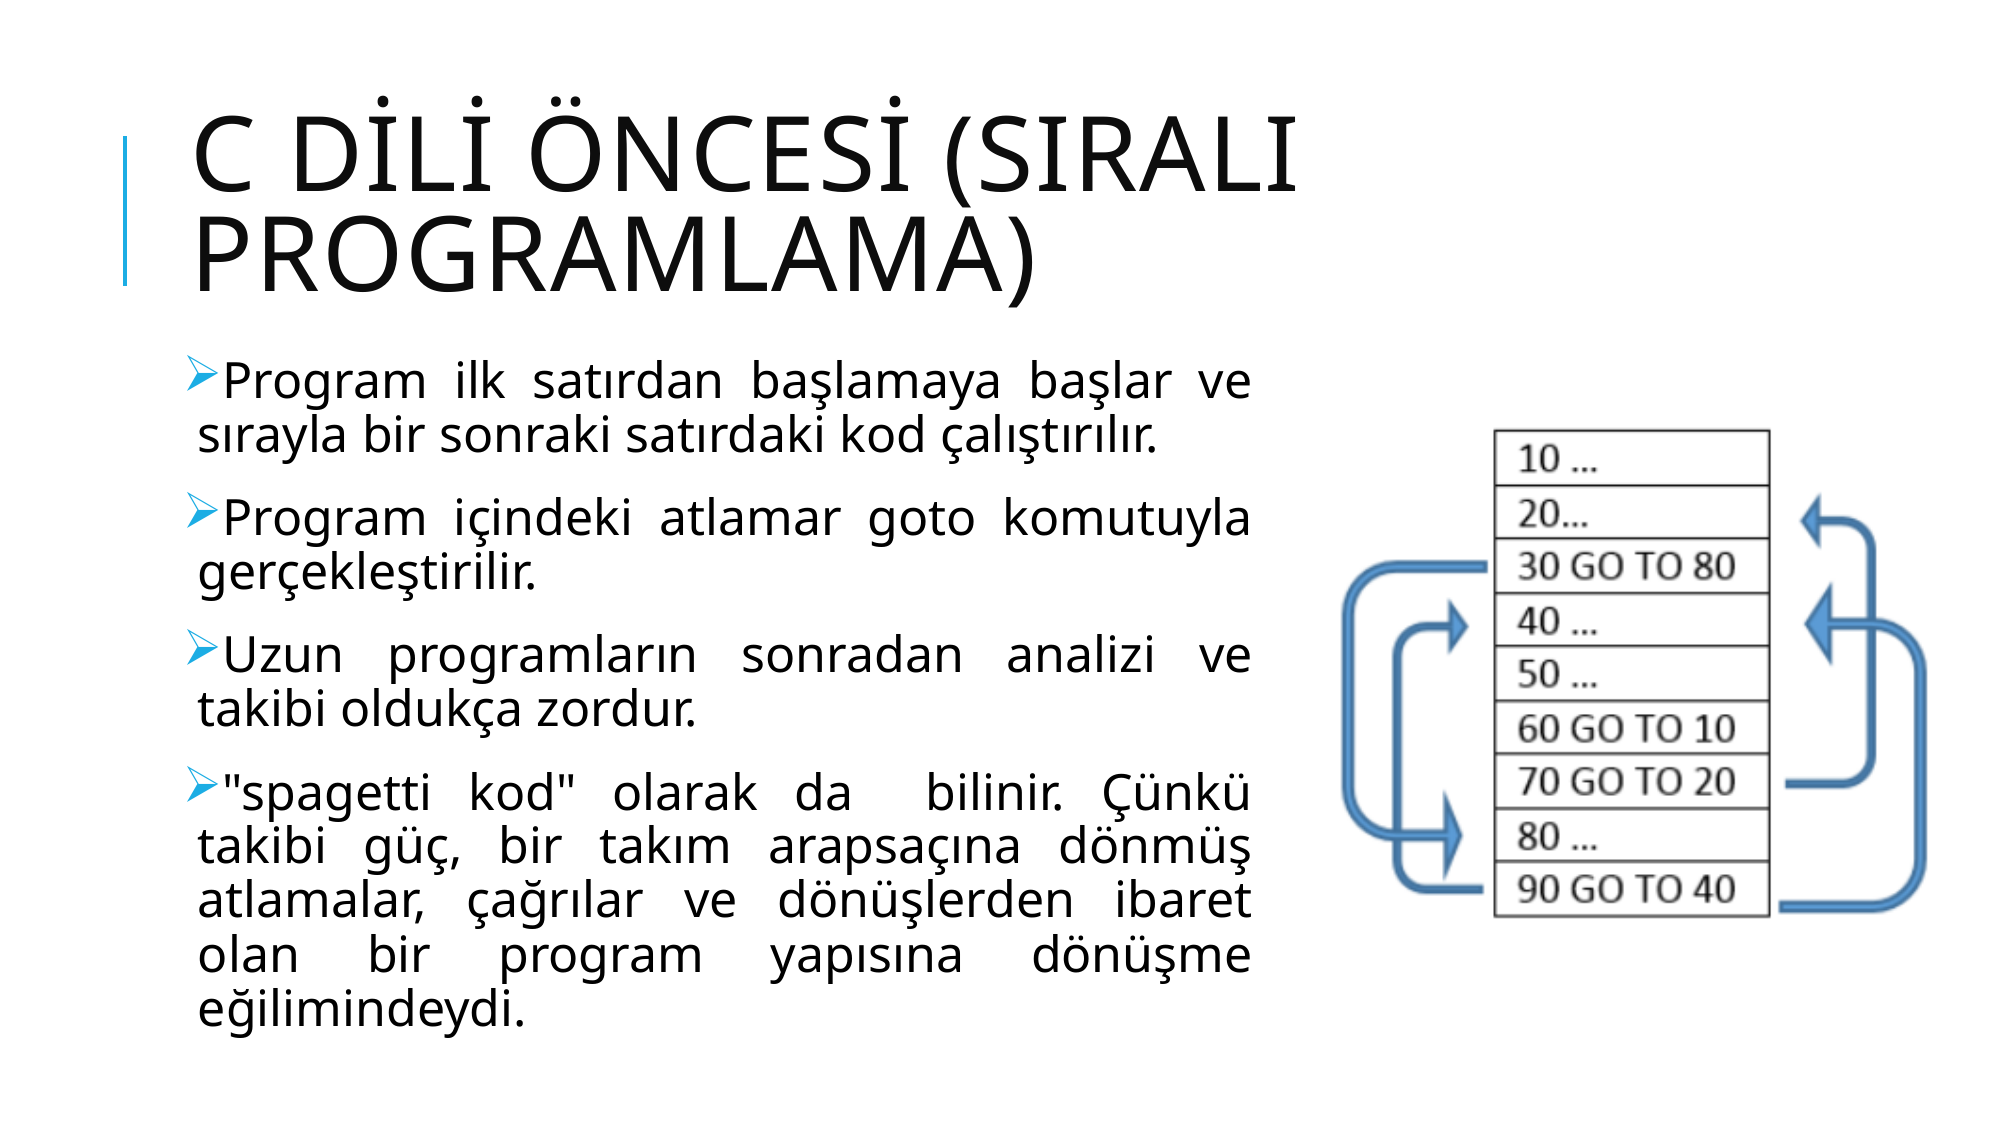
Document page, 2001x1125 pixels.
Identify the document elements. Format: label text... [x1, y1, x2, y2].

picture [1330, 402, 1952, 958]
list Program ilk satırdan başlamaya başlar ve sırayla bir sonraki satırdaki kod çalıştırılır. Program içindeki atlamar goto komutuyla gerçekleştirilir. Uzun programların sonradan analizi ve takibi oldukça zordur. "spagetti kod" olarak da bilinir. Çünkü takibi güç, bir takım arapsaçına dönmüş atlamalar, çağrılar ve dönüşlerden ibaret olan bir program yapısına dönüşme eğilimindeydi. [175, 348, 1261, 1096]
title C dili öncesi (Sıralı Programlama) [175, 79, 1833, 344]
